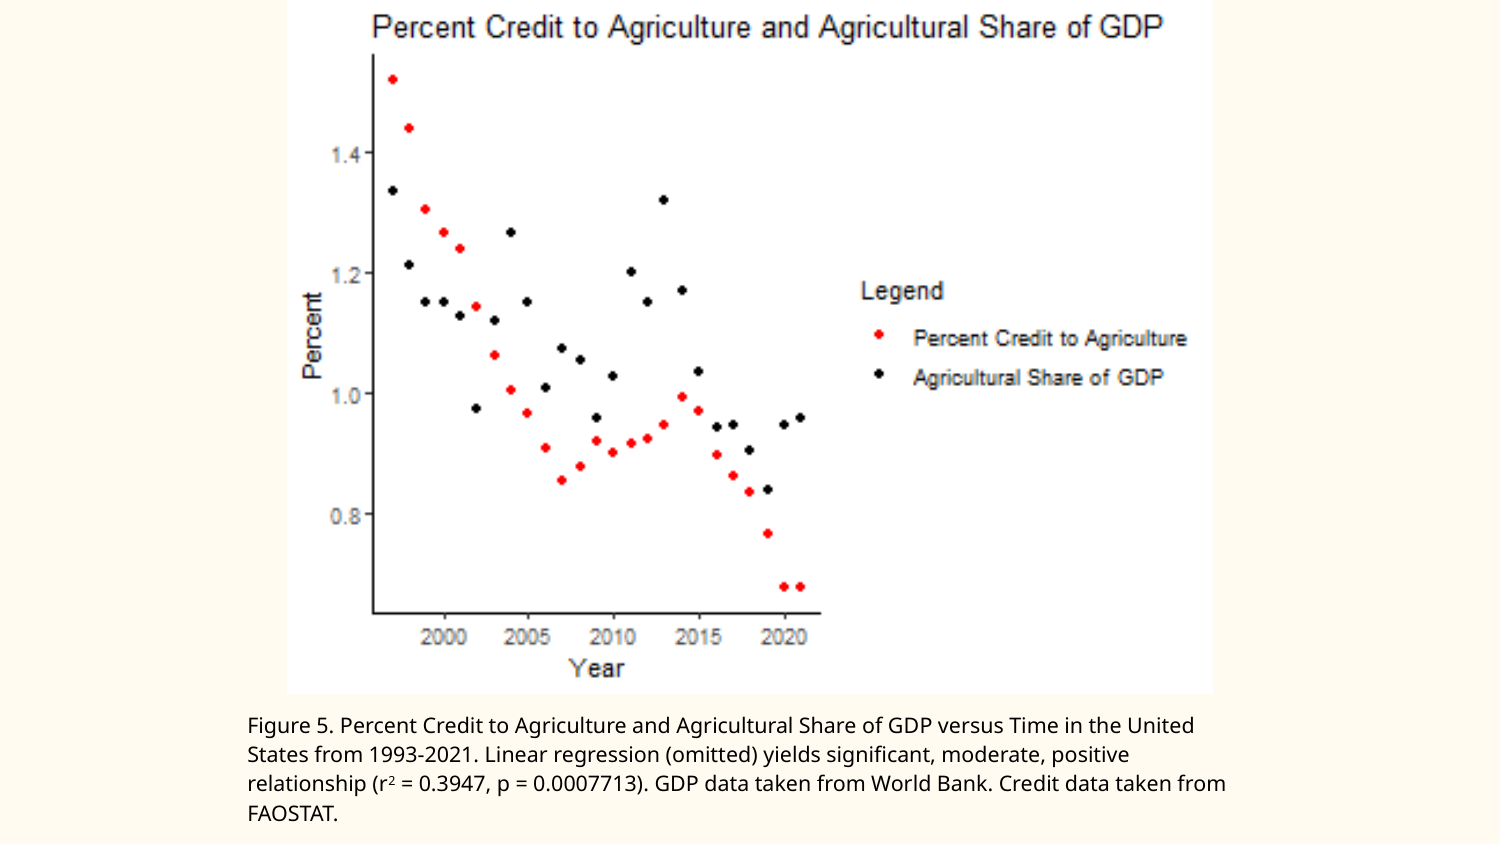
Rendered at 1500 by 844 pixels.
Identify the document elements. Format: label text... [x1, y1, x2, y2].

picture [287, 0, 1213, 695]
list Figure 5. Percent Credit to Agriculture and Agricultural Share of GDP versus Time in the United States from 1993-2021. Linear regression (omitted) yields significant, moderate, positive relationship (r2 = 0.3947, p = 0.0007713). GDP data taken from World Bank. Credit data taken from FAOSTAT. [232, 694, 1268, 844]
